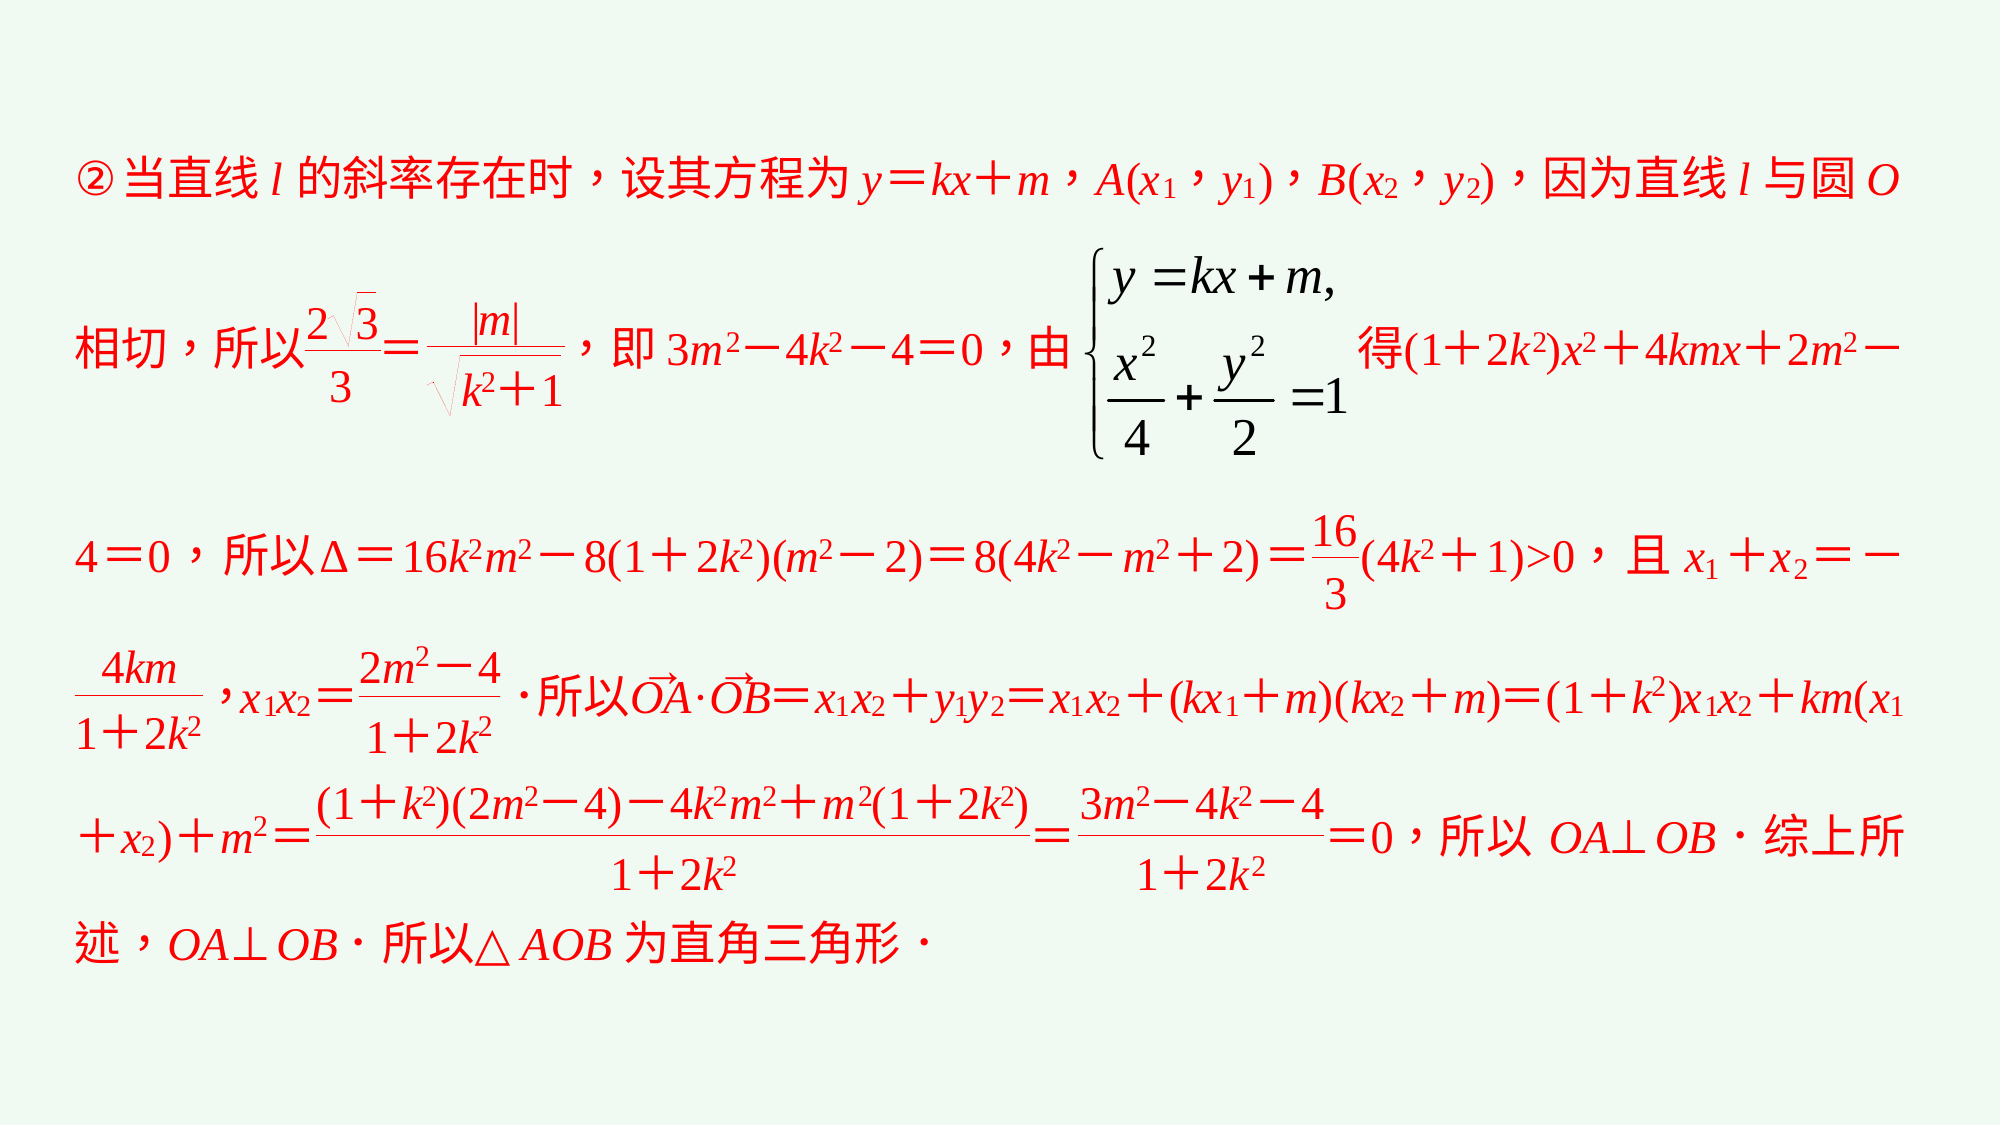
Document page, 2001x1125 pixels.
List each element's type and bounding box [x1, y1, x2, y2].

text_box [74, 145, 1907, 980]
